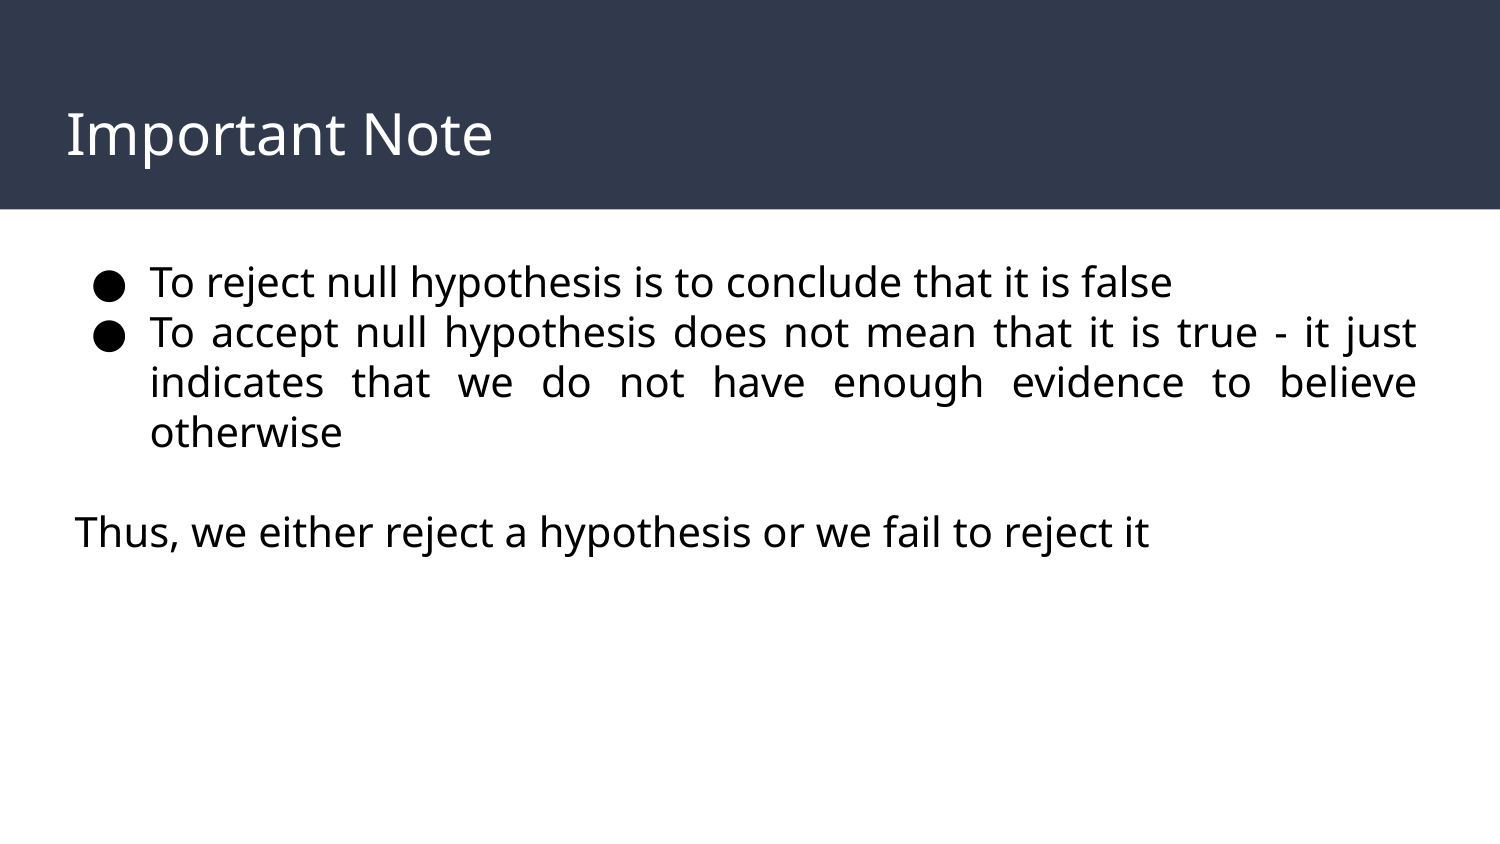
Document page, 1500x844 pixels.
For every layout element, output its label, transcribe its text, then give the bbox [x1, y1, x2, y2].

text_box To reject null hypothesis is to conclude that it is false To accept null hypothesis does not mean that it is true - it just indicates that we do not have enough evidence to believe otherwise Thus, we either reject a hypothesis or we fail to reject it [59, 240, 1433, 572]
title Important Note [51, 82, 1449, 185]
